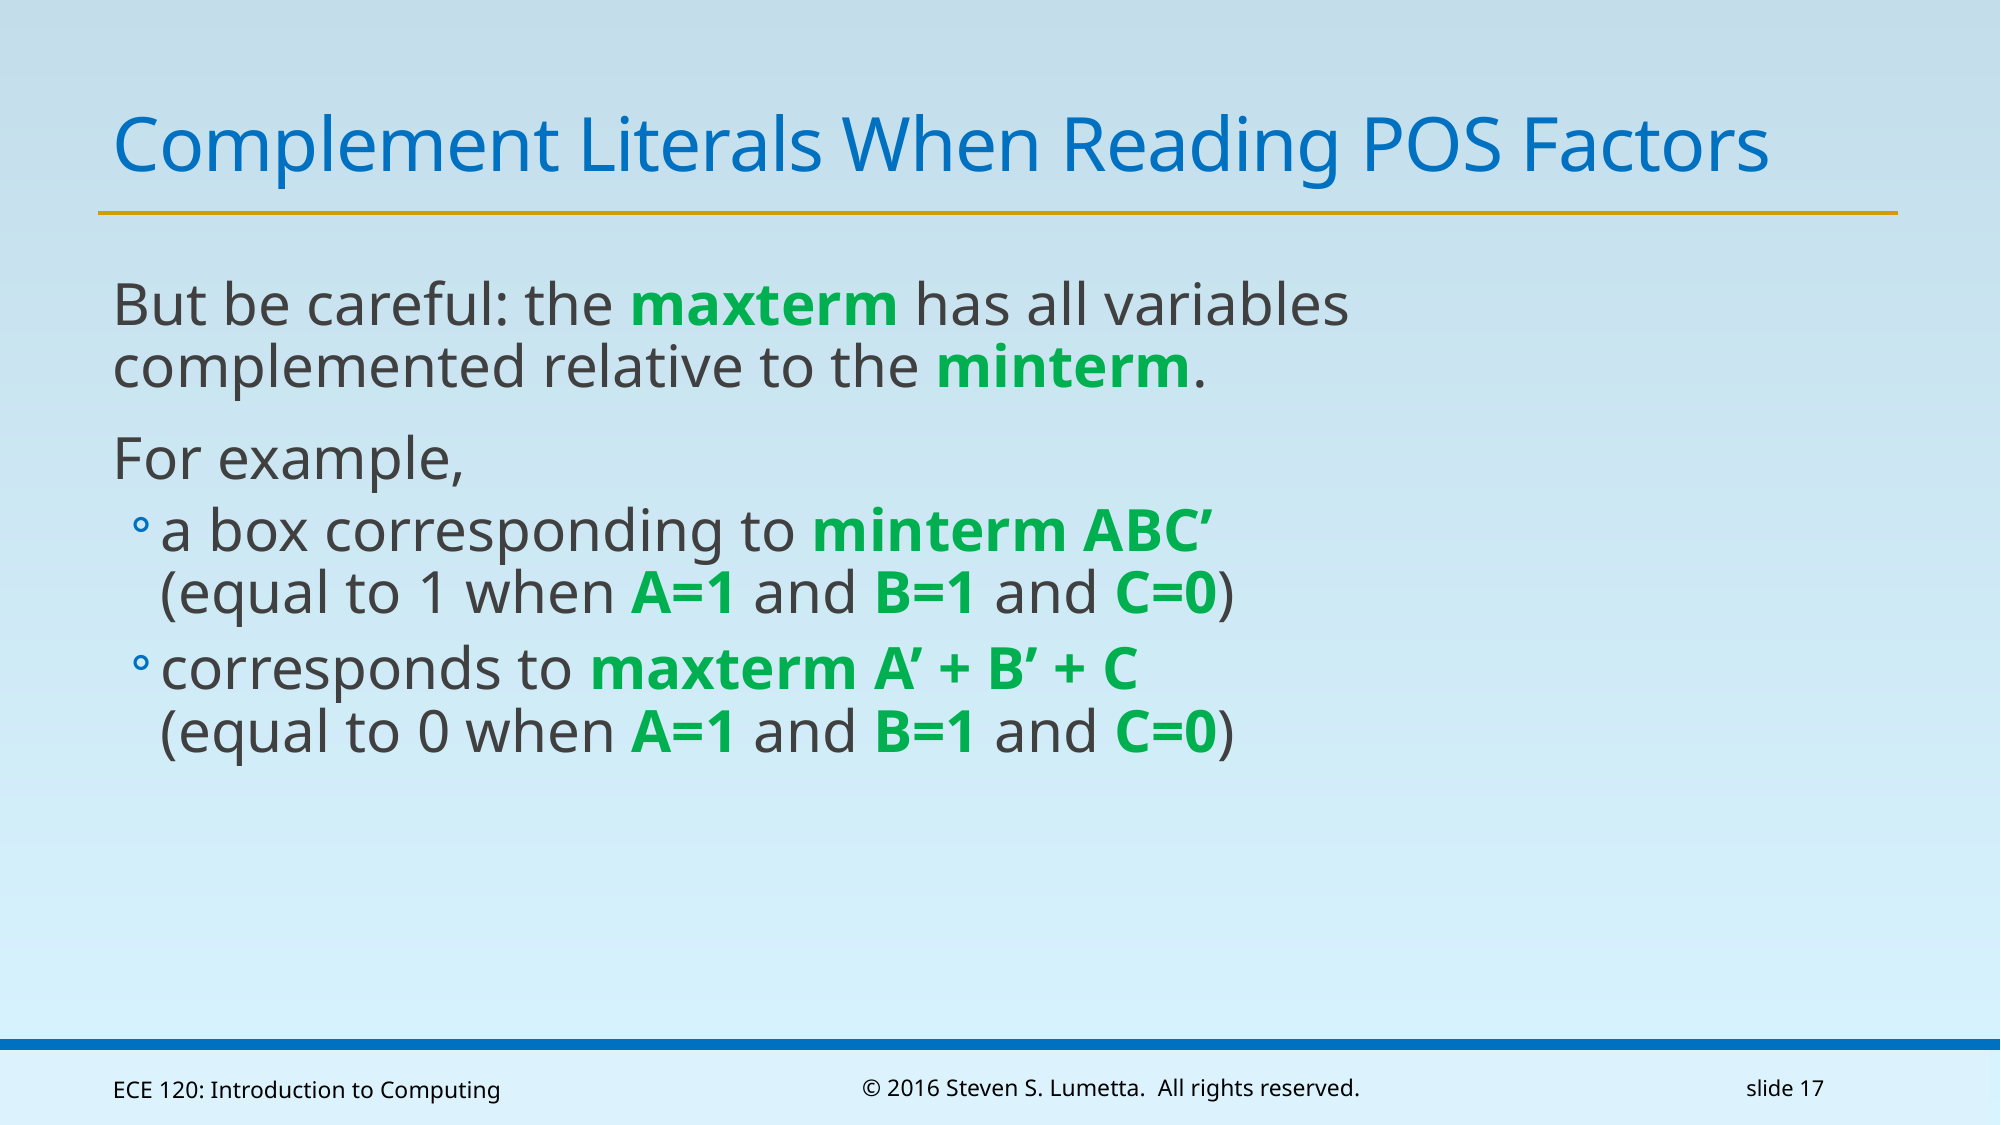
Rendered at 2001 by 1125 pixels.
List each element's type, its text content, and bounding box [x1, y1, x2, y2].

slide_number slide 17 [1624, 1059, 1840, 1120]
footer © 2016 Steven S. Lumetta. All rights reserved. [604, 1059, 1376, 1120]
list But be careful: the maxterm has all variables complemented relative to the minterm. For example, a box corresponding to minterm ABC’ (equal to 1 when A=1 and B=1 and C=0) corresponds to maxterm A’ + B’ + C (equal to 0 when A=1 and B=1 and C=0) [97, 267, 1377, 963]
title Complement Literals When Reading POS Factors [97, 88, 1900, 194]
slide_number ECE 120: Introduction to Computing [97, 1059, 586, 1120]
